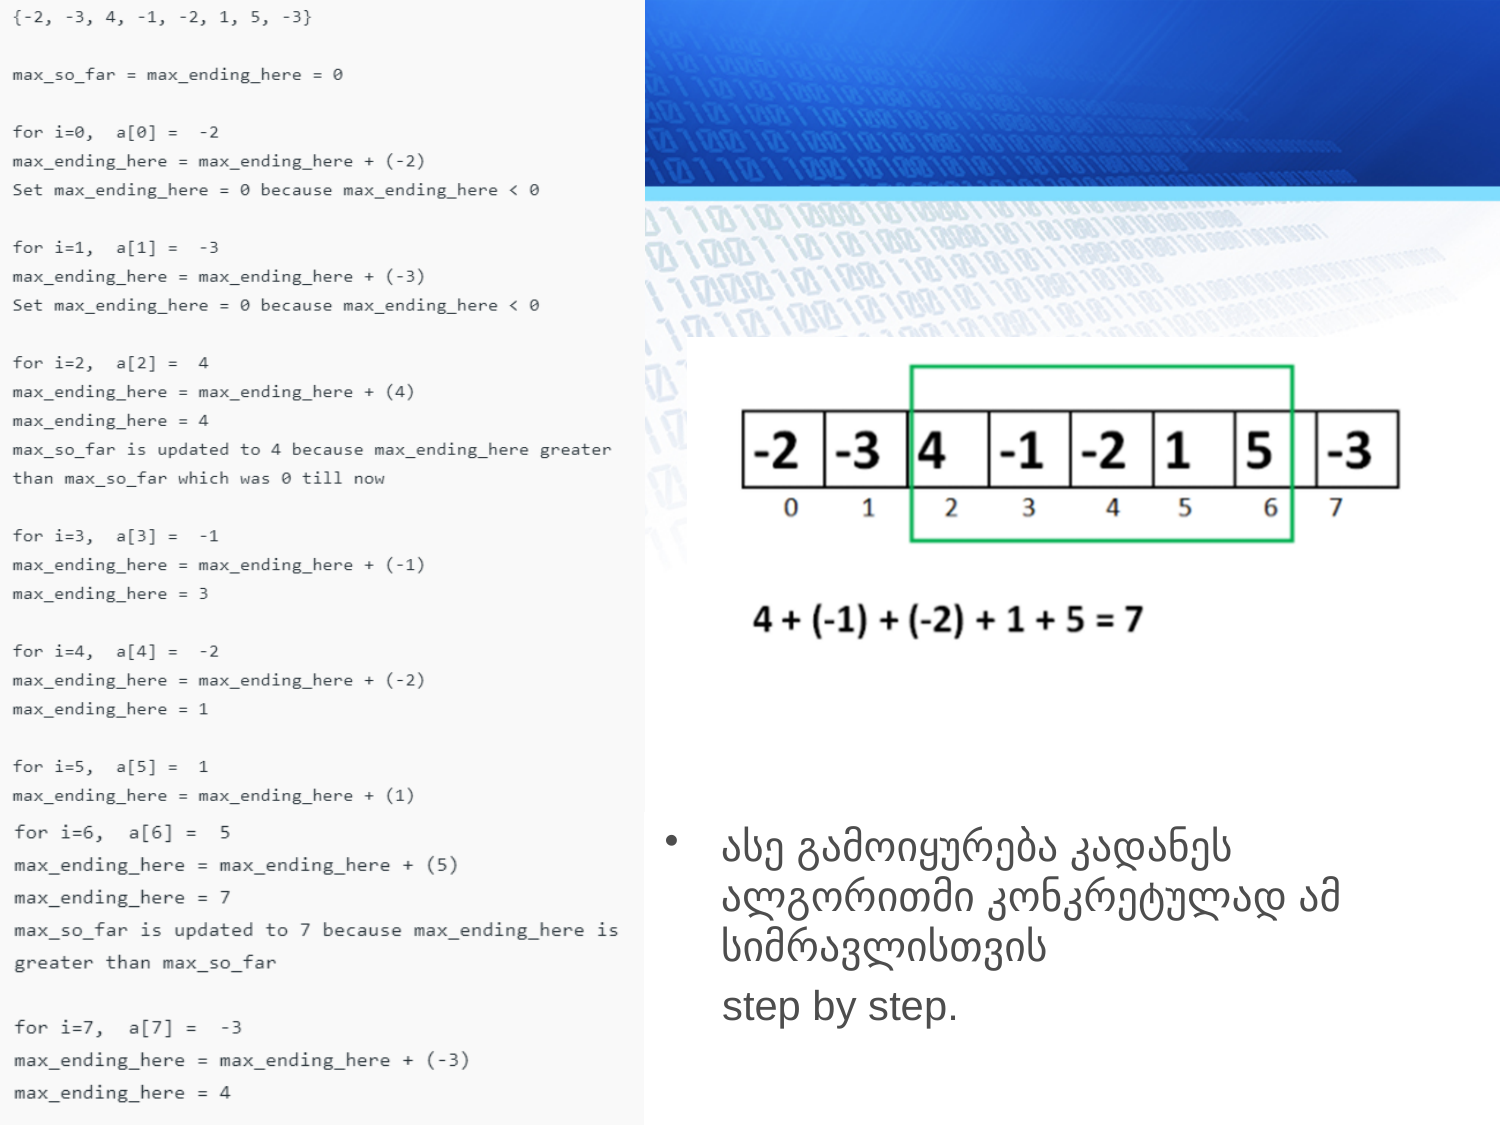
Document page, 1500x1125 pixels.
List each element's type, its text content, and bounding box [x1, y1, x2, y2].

list ასე გამოიყურება კადანეს ალგორითმი კონკრეტულად ამ სიმრავლისთვის step by step. [649, 812, 1480, 1021]
picture [0, 0, 1500, 1125]
